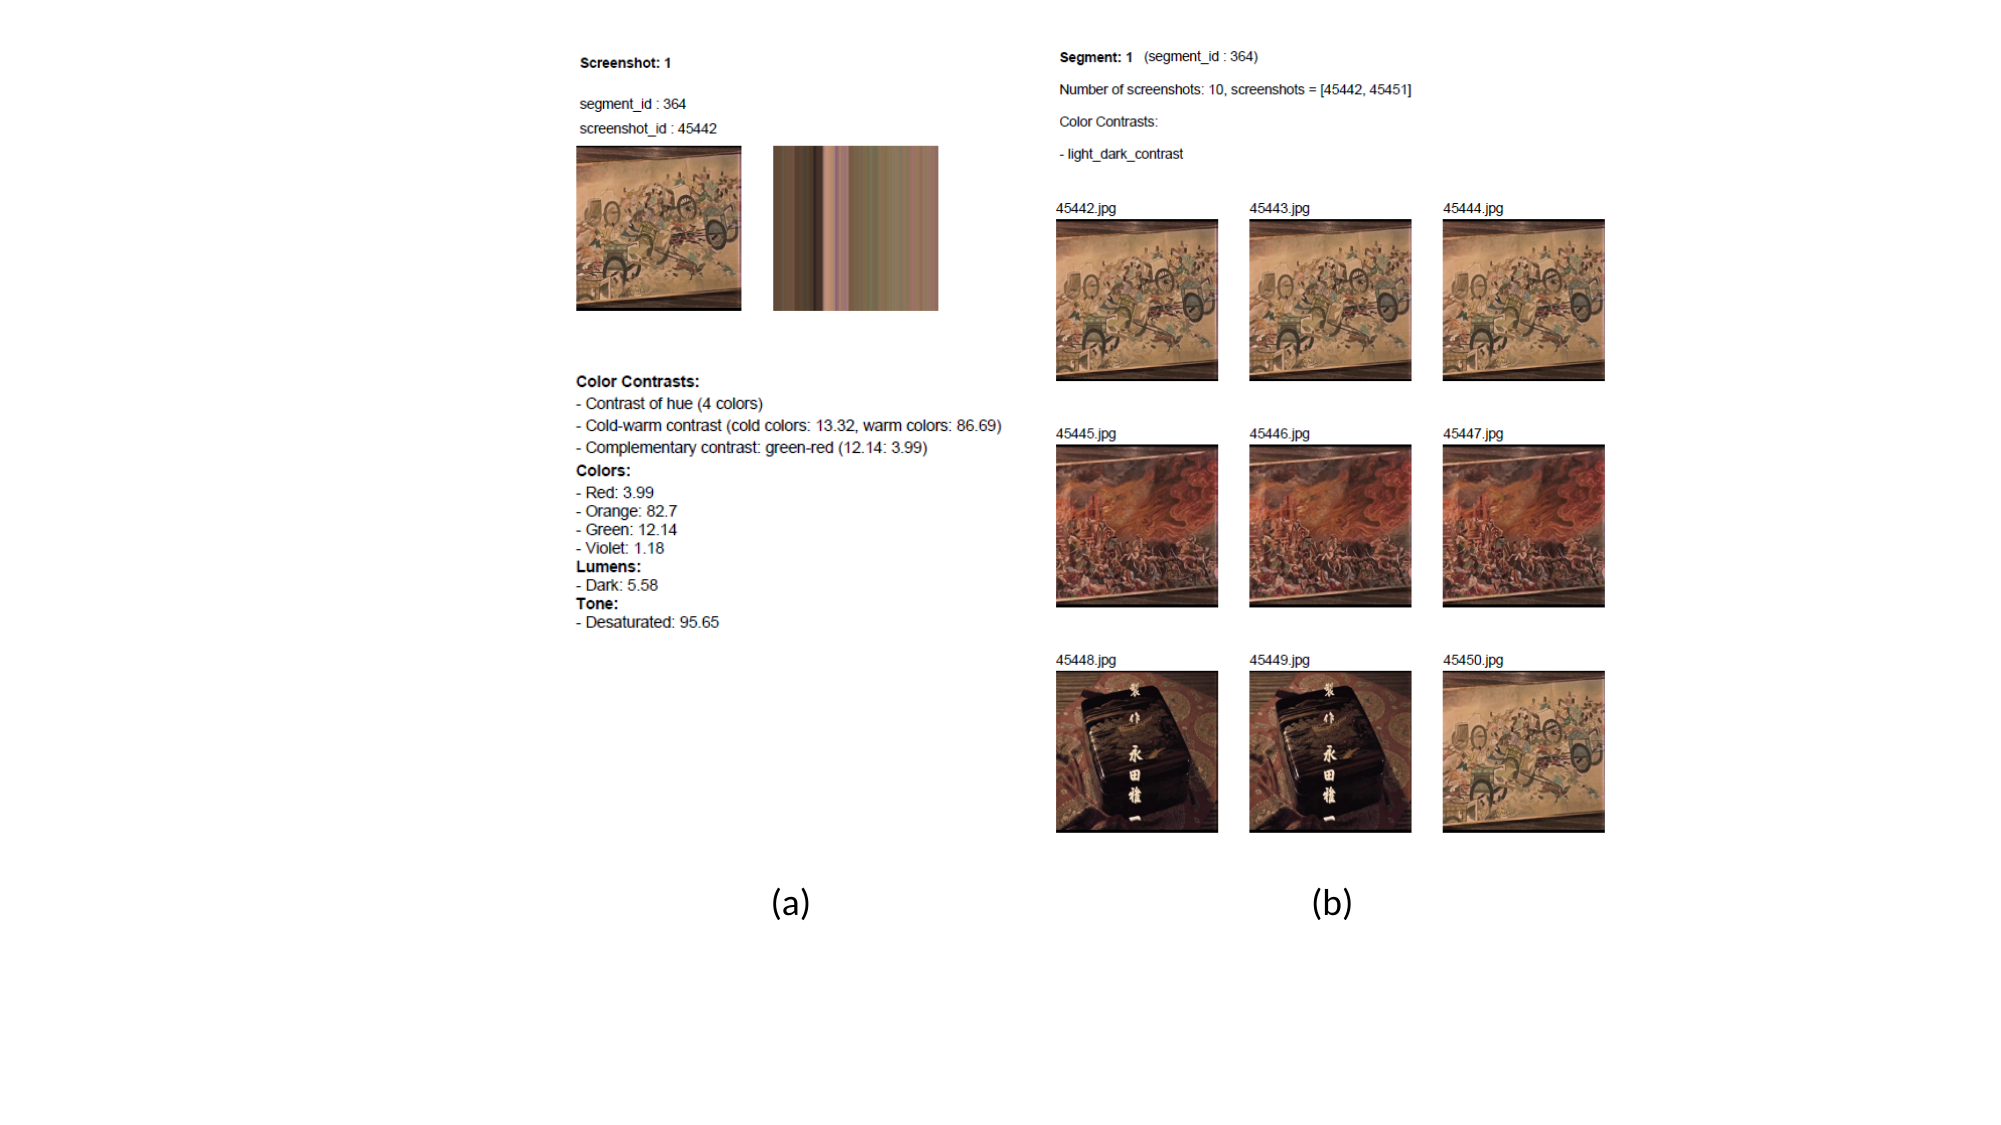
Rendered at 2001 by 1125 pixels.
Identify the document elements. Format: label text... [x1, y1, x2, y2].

picture [563, 33, 1003, 328]
picture [557, 33, 1629, 867]
text_box (b) [1296, 870, 1396, 930]
text_box (a) [755, 870, 855, 930]
